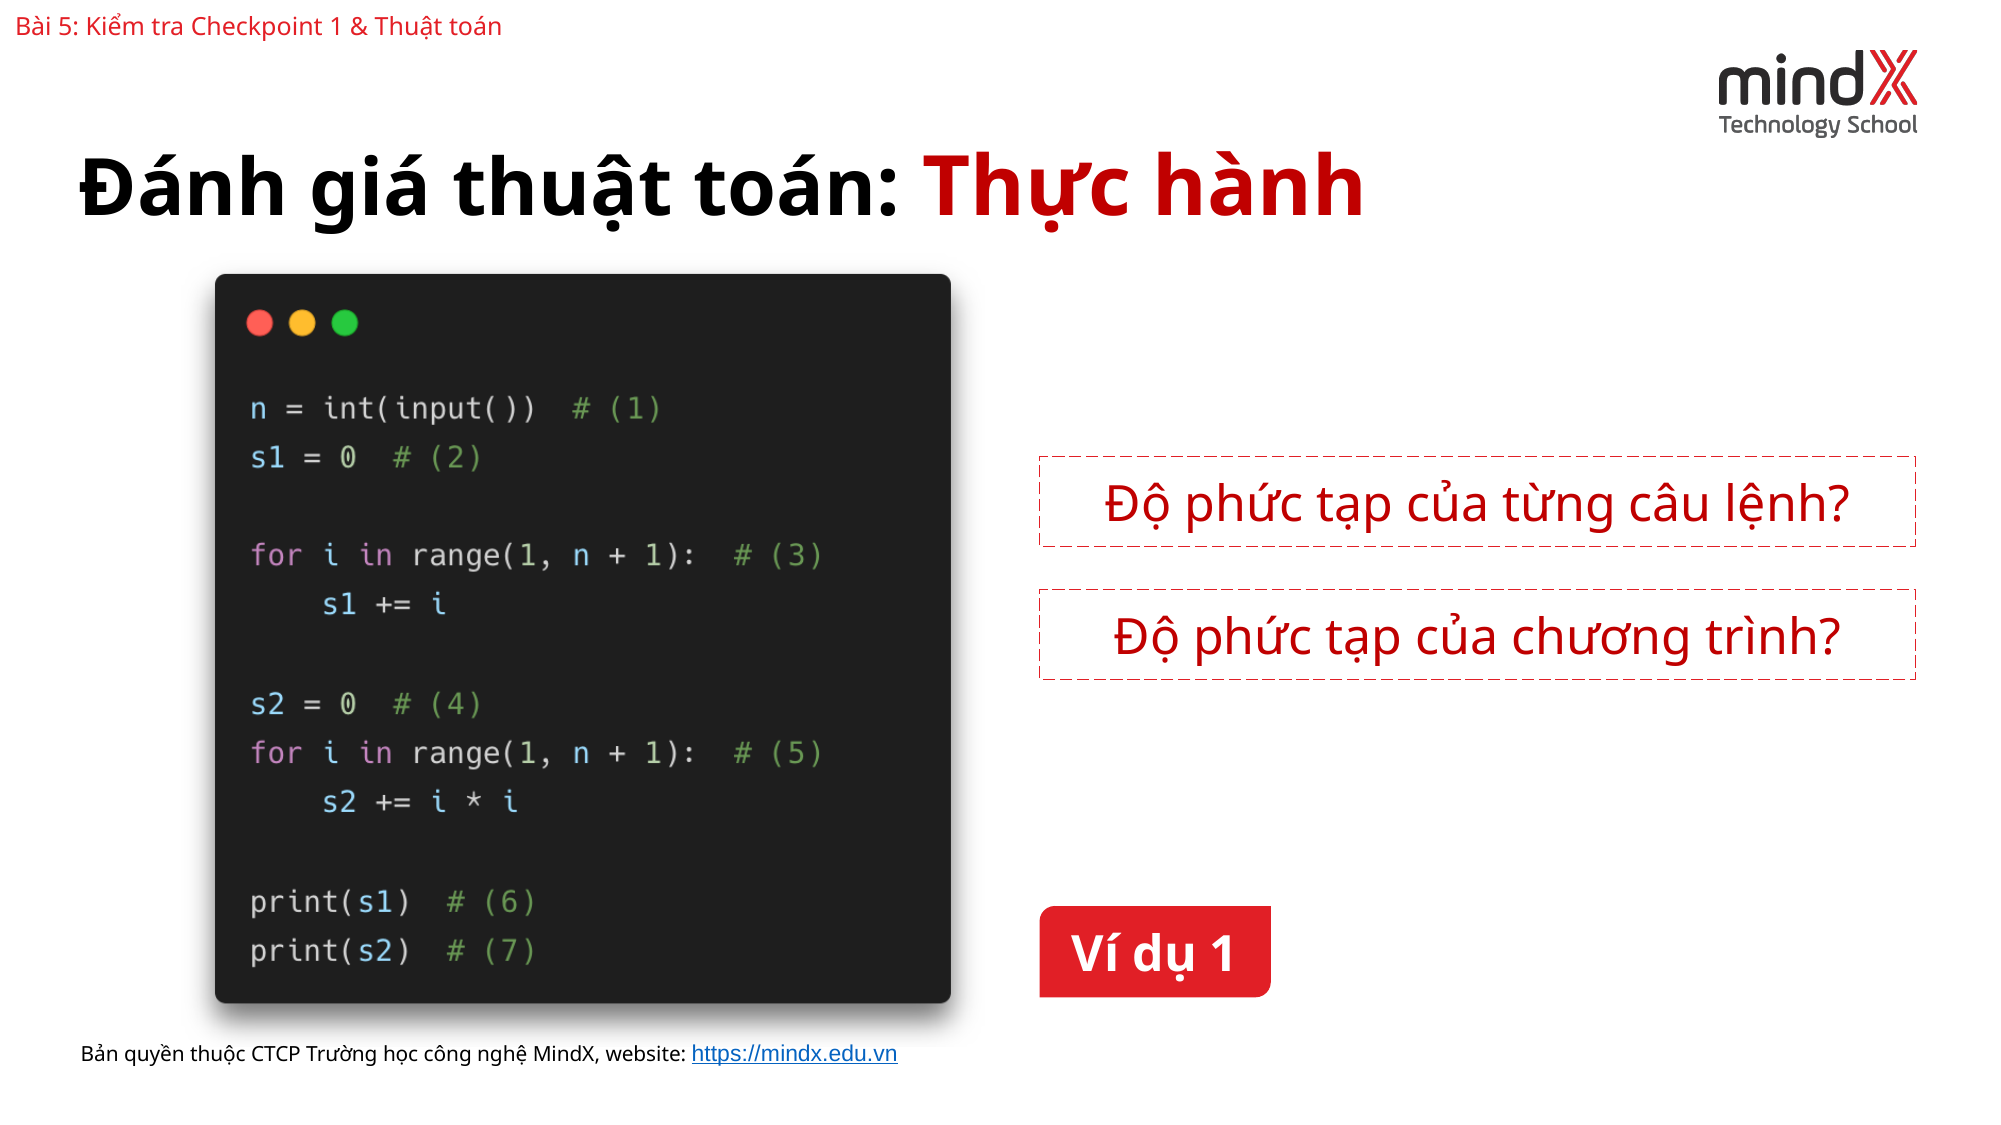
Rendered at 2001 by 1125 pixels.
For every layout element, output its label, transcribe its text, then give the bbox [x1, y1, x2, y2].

picture [180, 240, 985, 1047]
text_box Độ phức tạp của từng câu lệnh? [1039, 456, 1916, 547]
text_box Ví dụ 1 [1039, 905, 1271, 998]
text_box Bản quyền thuộc CTCP Trường học công nghệ MindX, website: https://mindx.edu.vn [65, 1026, 1100, 1092]
text_box Đánh giá thuật toán: Thực hành [63, 125, 1453, 240]
text_box Bài 5: Kiểm tra Checkpoint 1 & Thuật toán [0, 0, 540, 54]
text_box Độ phức tạp của chương trình? [1039, 589, 1916, 680]
picture [1719, 50, 1918, 138]
